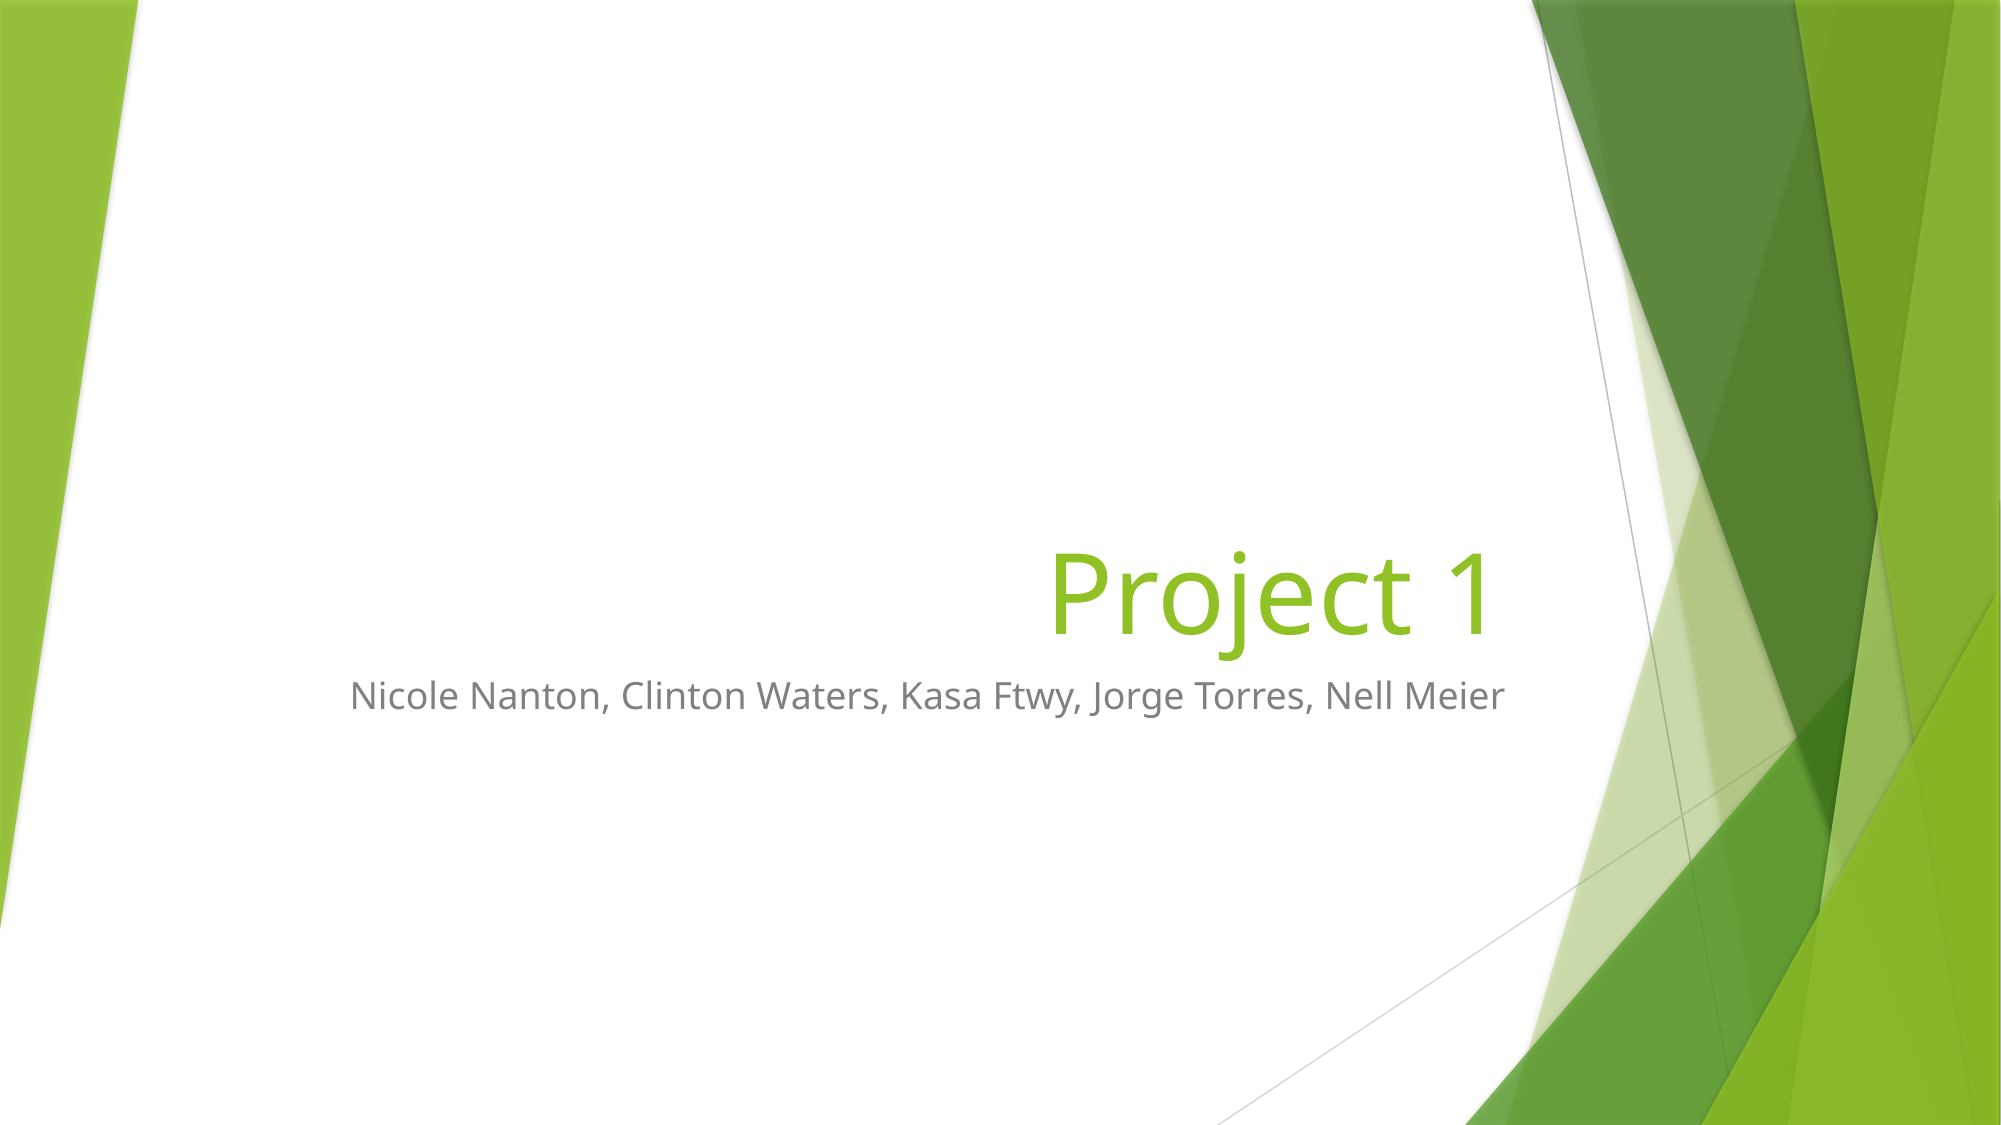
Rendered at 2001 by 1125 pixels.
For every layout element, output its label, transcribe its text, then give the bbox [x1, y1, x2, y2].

subtitle Nicole Nanton, Clinton Waters, Kasa Ftwy, Jorge Torres, Nell Meier [247, 664, 1522, 845]
title Project 1 [247, 394, 1522, 664]
